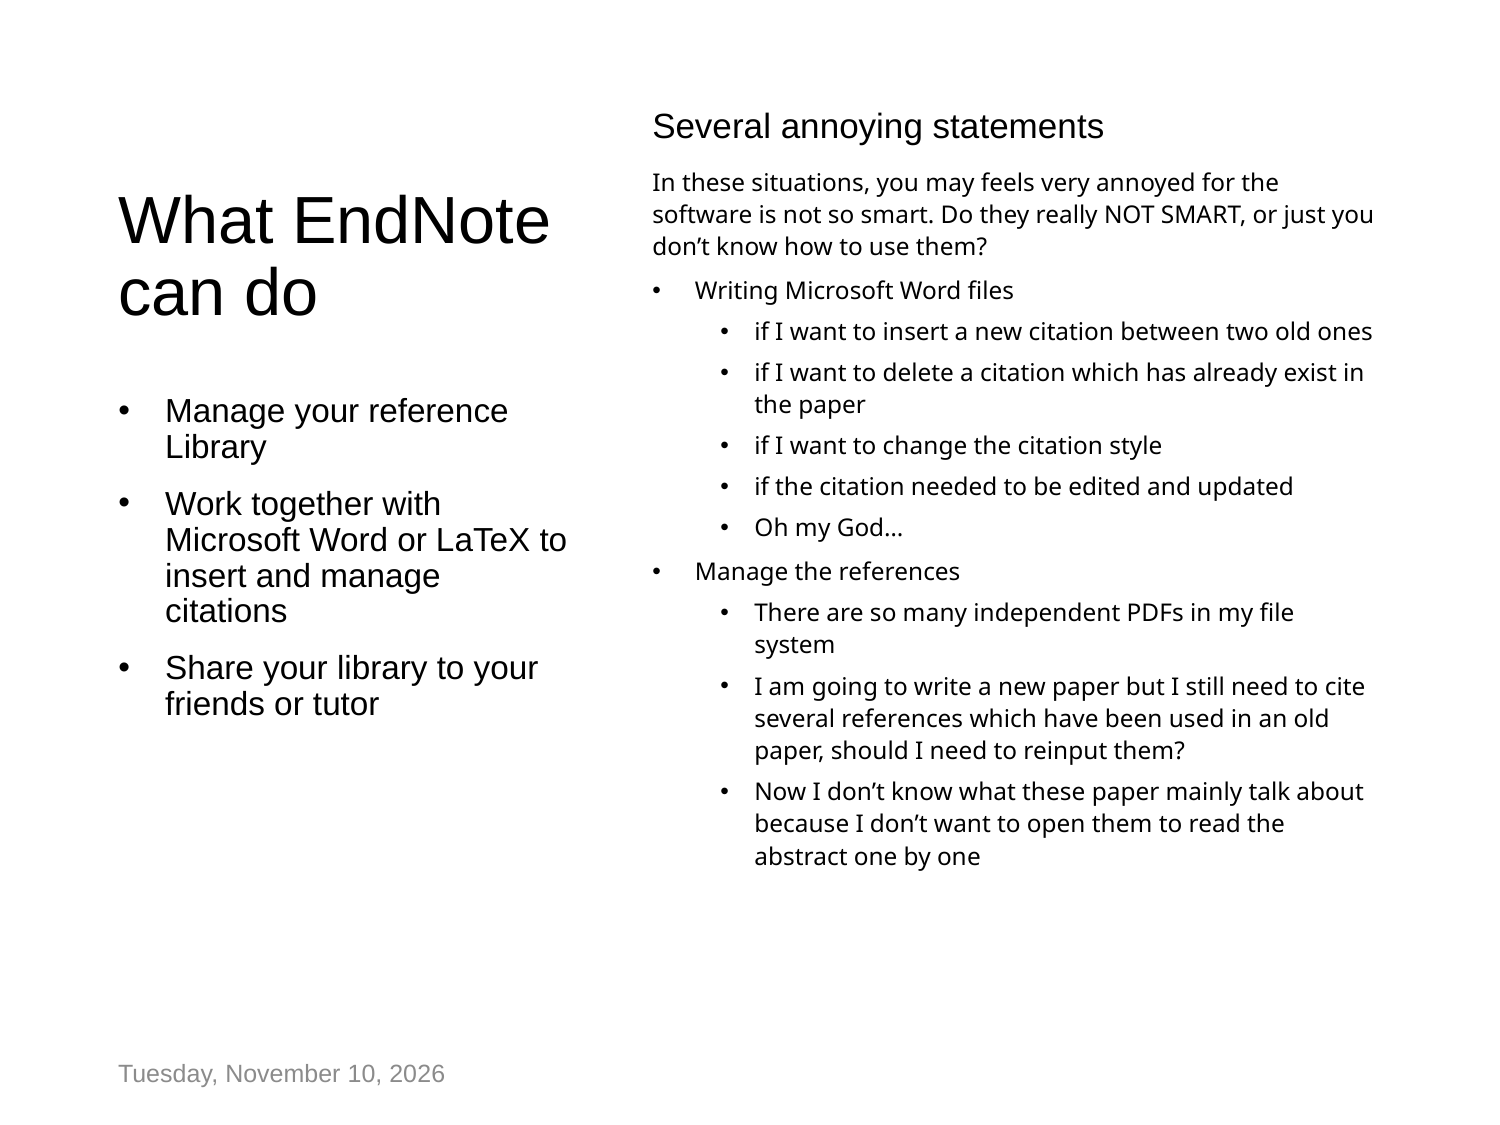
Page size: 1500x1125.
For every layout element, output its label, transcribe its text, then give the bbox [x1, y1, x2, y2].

list Manage your reference Library Work together with Microsoft Word or LaTeX to insert and manage citations Share your library to your friends or tutor [103, 386, 588, 963]
title What EndNote can do [103, 75, 588, 338]
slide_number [103, 1042, 464, 1103]
text_box Several annoying statements In these situations, you may feels very annoyed for the software is not so smart. Do they really NOT SMART, or just you don’t know how to use them? Writing Microsoft Word files if I want to insert a new citation between two old ones if I want to delete a citation which has already exist in the paper if I want to change the citation style if the citation needed to be edited and updated Oh my God… Manage the references There are so many independent PDFs in my file system I am going to write a new paper but I still need to cite several references which have been used in an old paper, should I need to reinput them? Now I don’t know what these paper mainly talk about because I don’t want to open them to read the abstract one by one [637, 100, 1397, 901]
